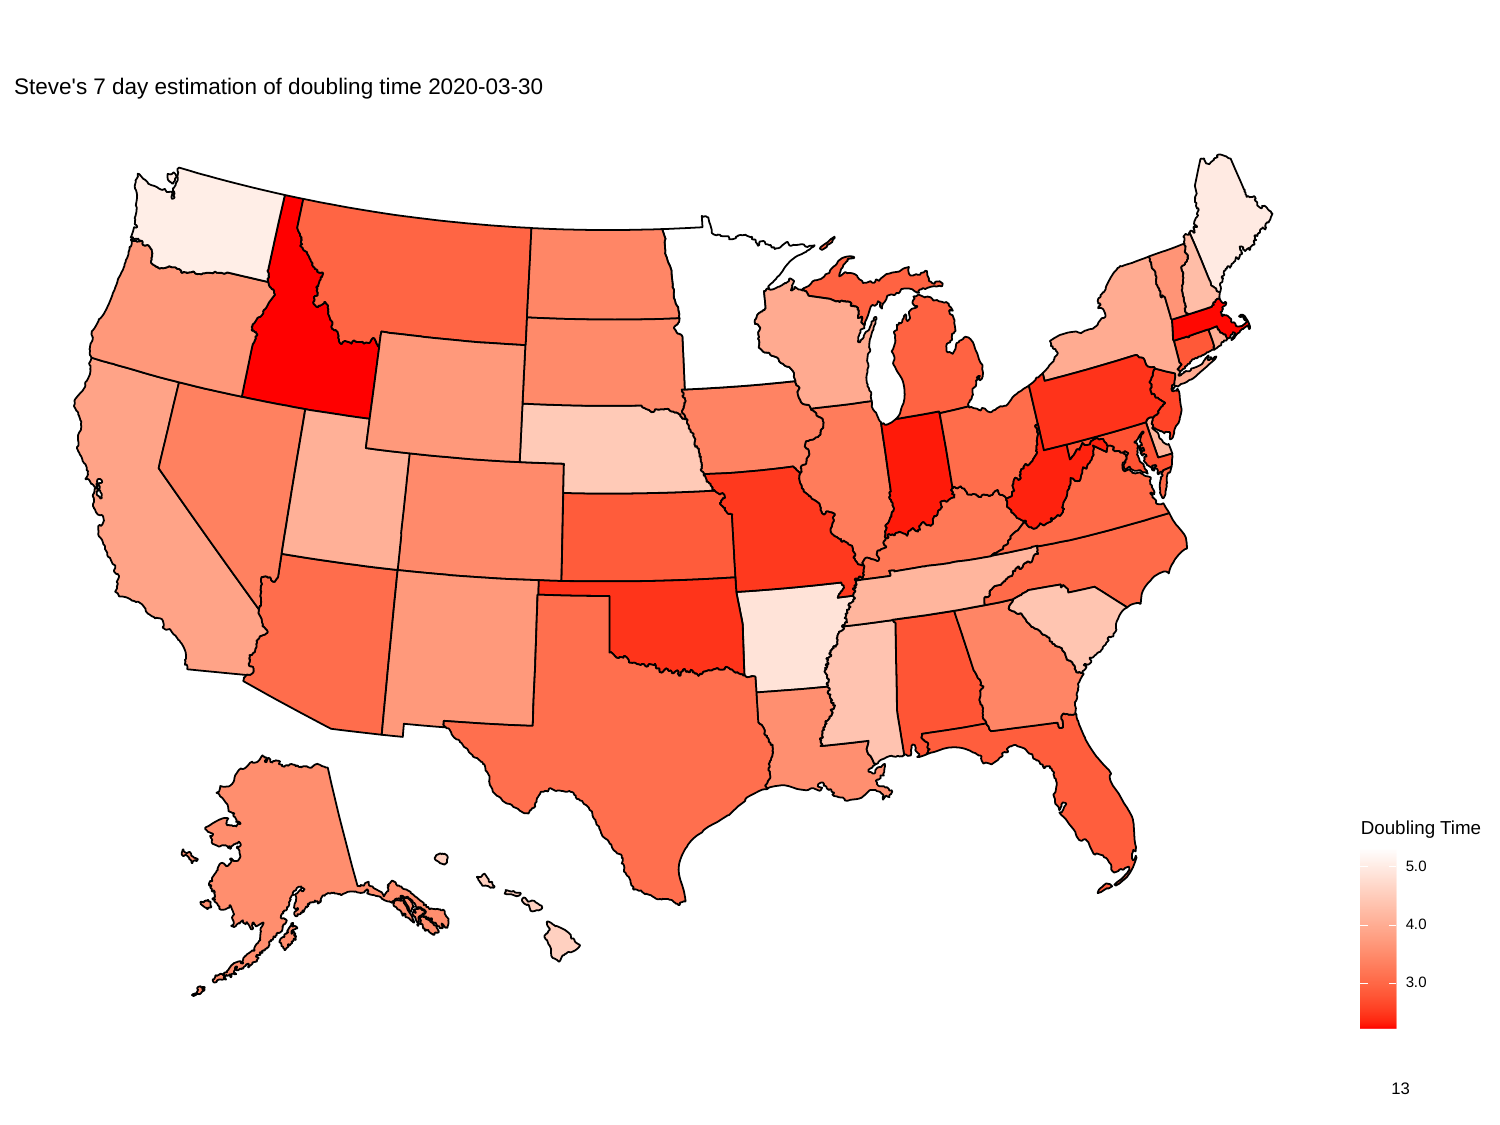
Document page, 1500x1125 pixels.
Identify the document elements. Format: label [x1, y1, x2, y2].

text_box [0, 0, 1500, 1125]
